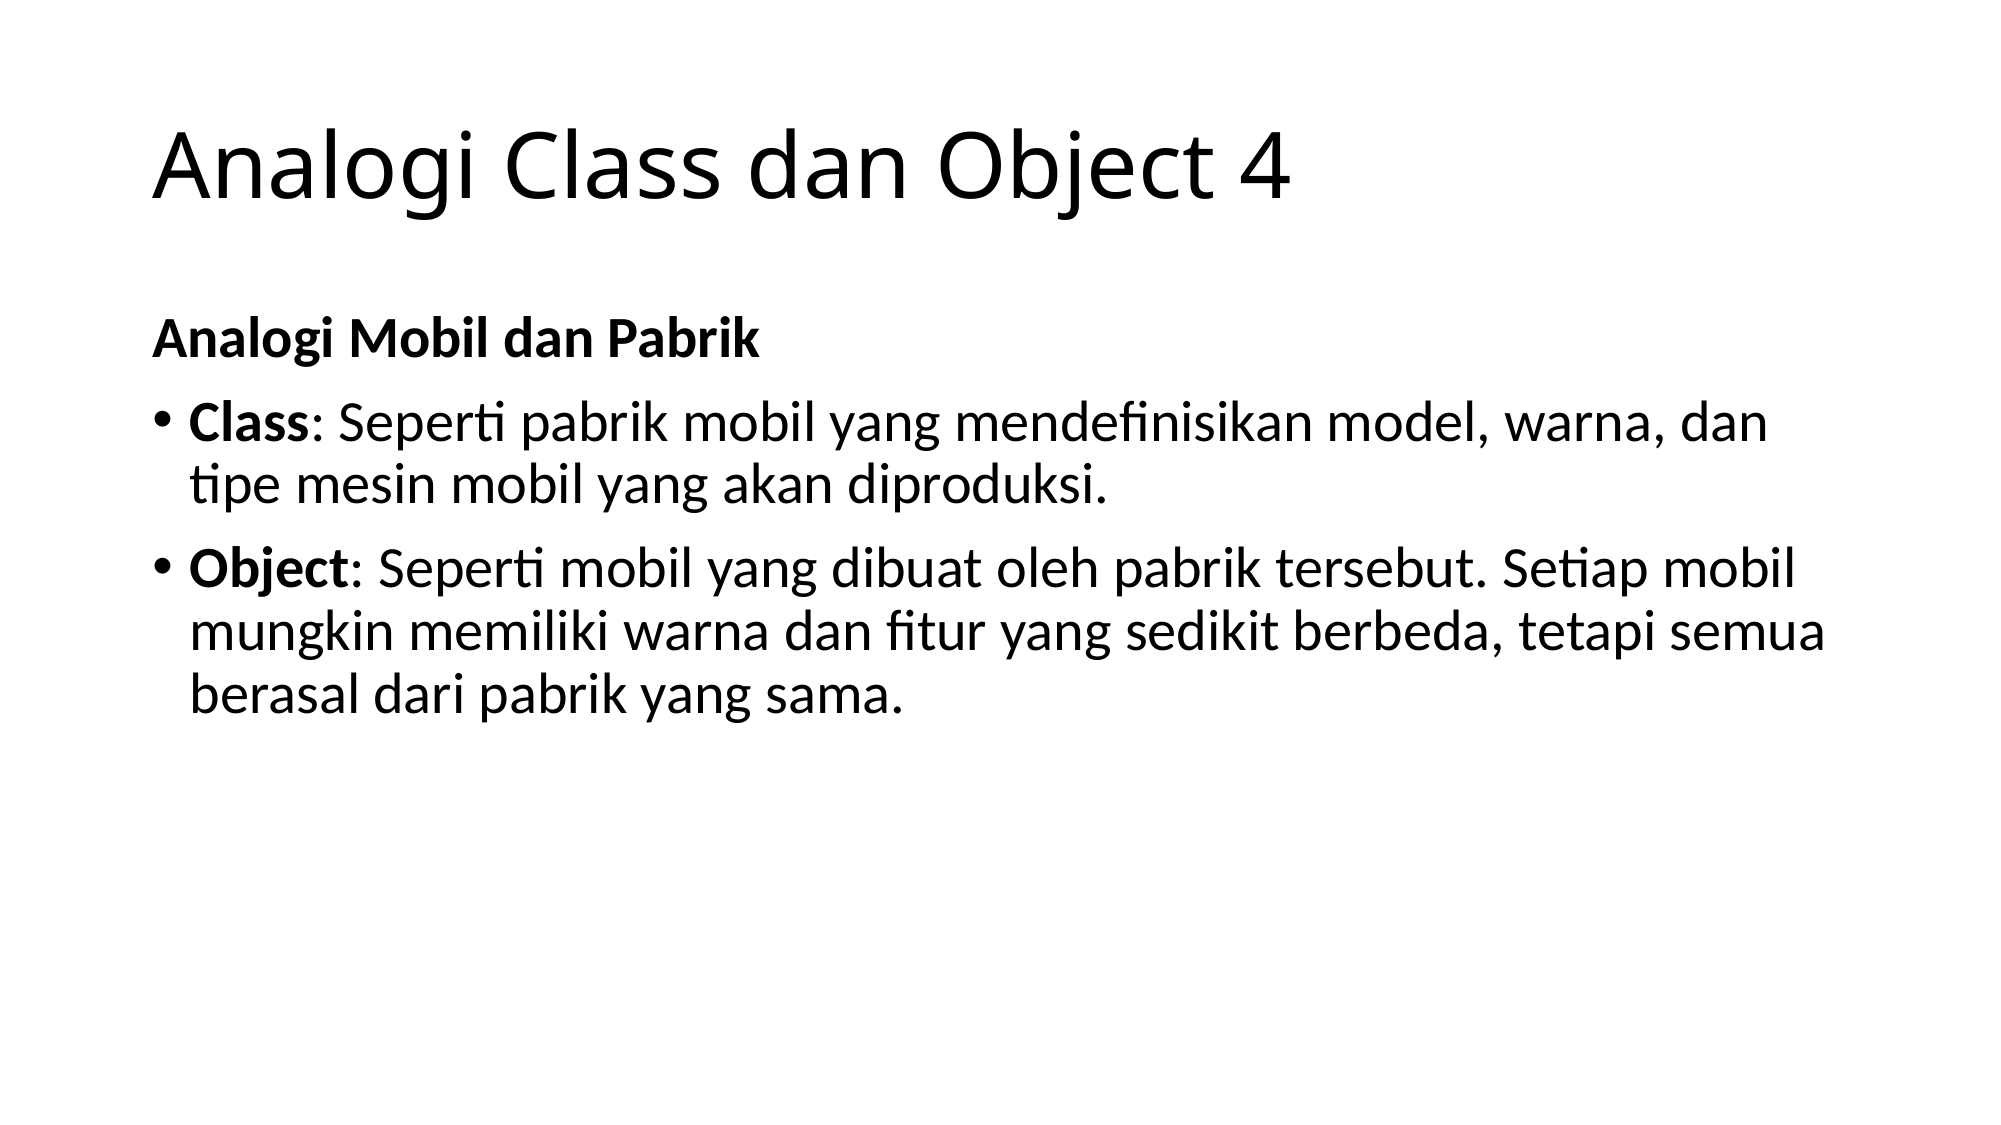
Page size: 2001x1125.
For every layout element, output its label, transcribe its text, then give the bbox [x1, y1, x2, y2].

title Analogi Class dan Object 4 [137, 59, 1863, 278]
list Analogi Mobil dan Pabrik Class: Seperti pabrik mobil yang mendefinisikan model, warna, dan tipe mesin mobil yang akan diproduksi. Object: Seperti mobil yang dibuat oleh pabrik tersebut. Setiap mobil mungkin memiliki warna dan fitur yang sedikit berbeda, tetapi semua berasal dari pabrik yang sama. [137, 299, 1863, 1014]
